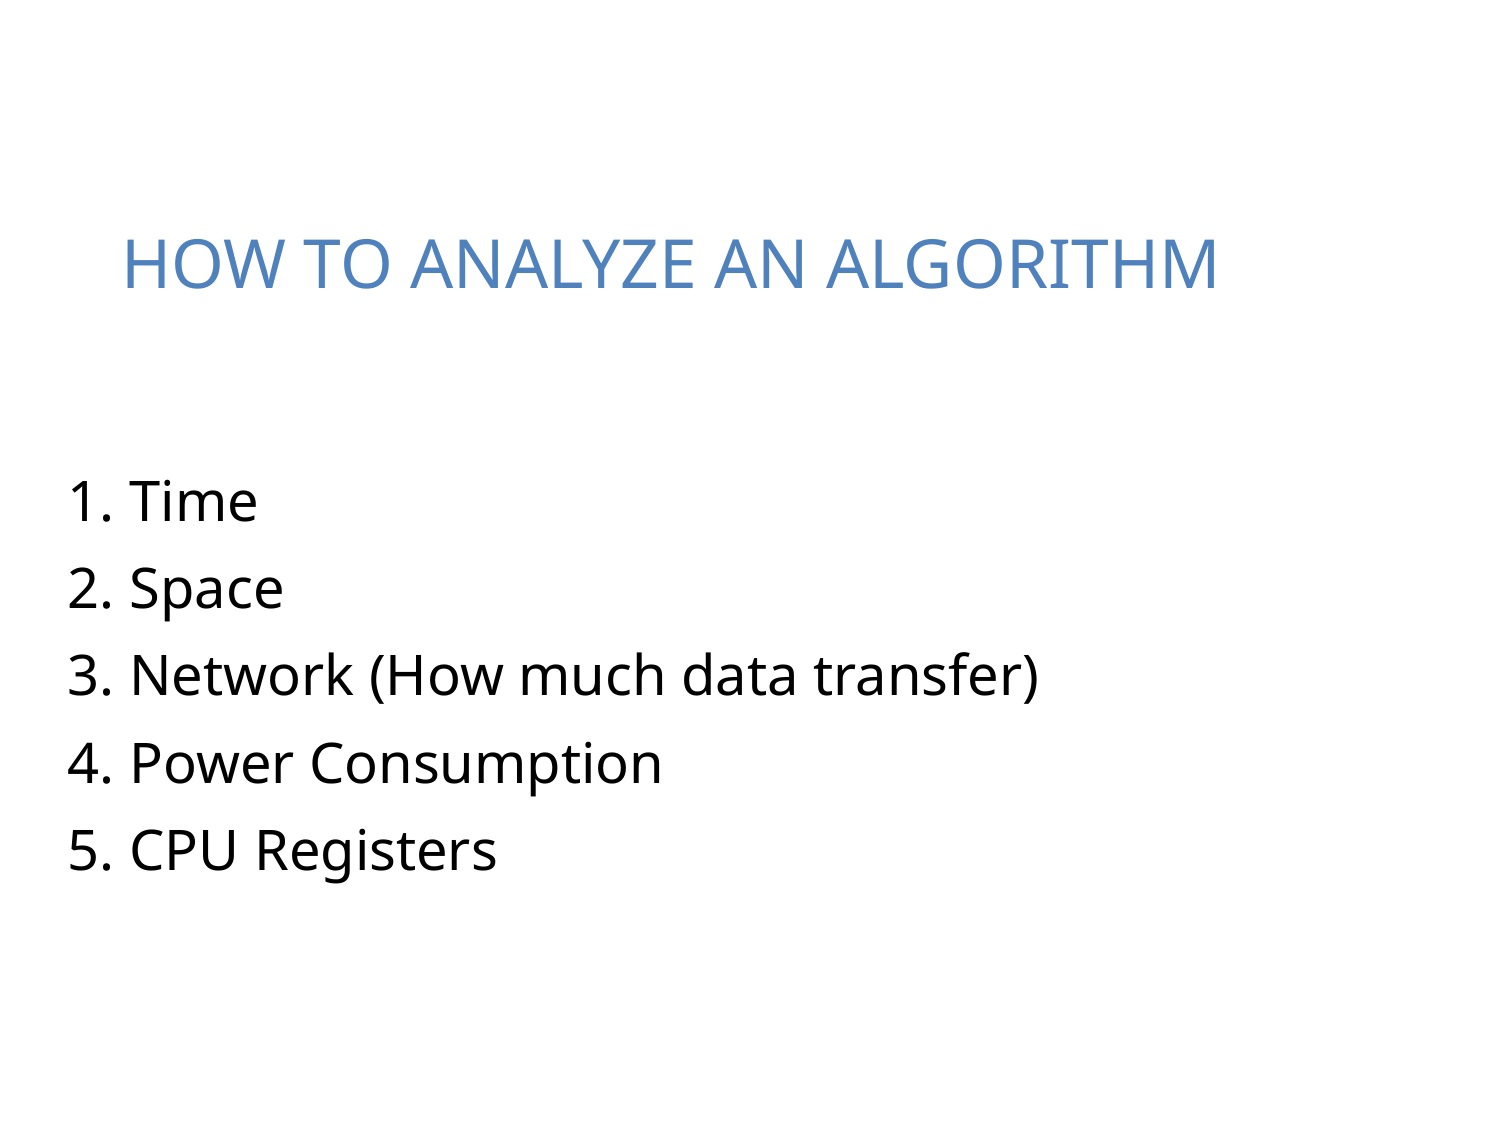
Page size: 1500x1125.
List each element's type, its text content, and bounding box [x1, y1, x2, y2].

list 1. Time 2. Space 3. Network (How much data transfer) 4. Power Consumption 5. CPU Registers [52, 278, 1397, 901]
title HOW TO ANALYZE AN ALGORITHM [103, 180, 1397, 278]
